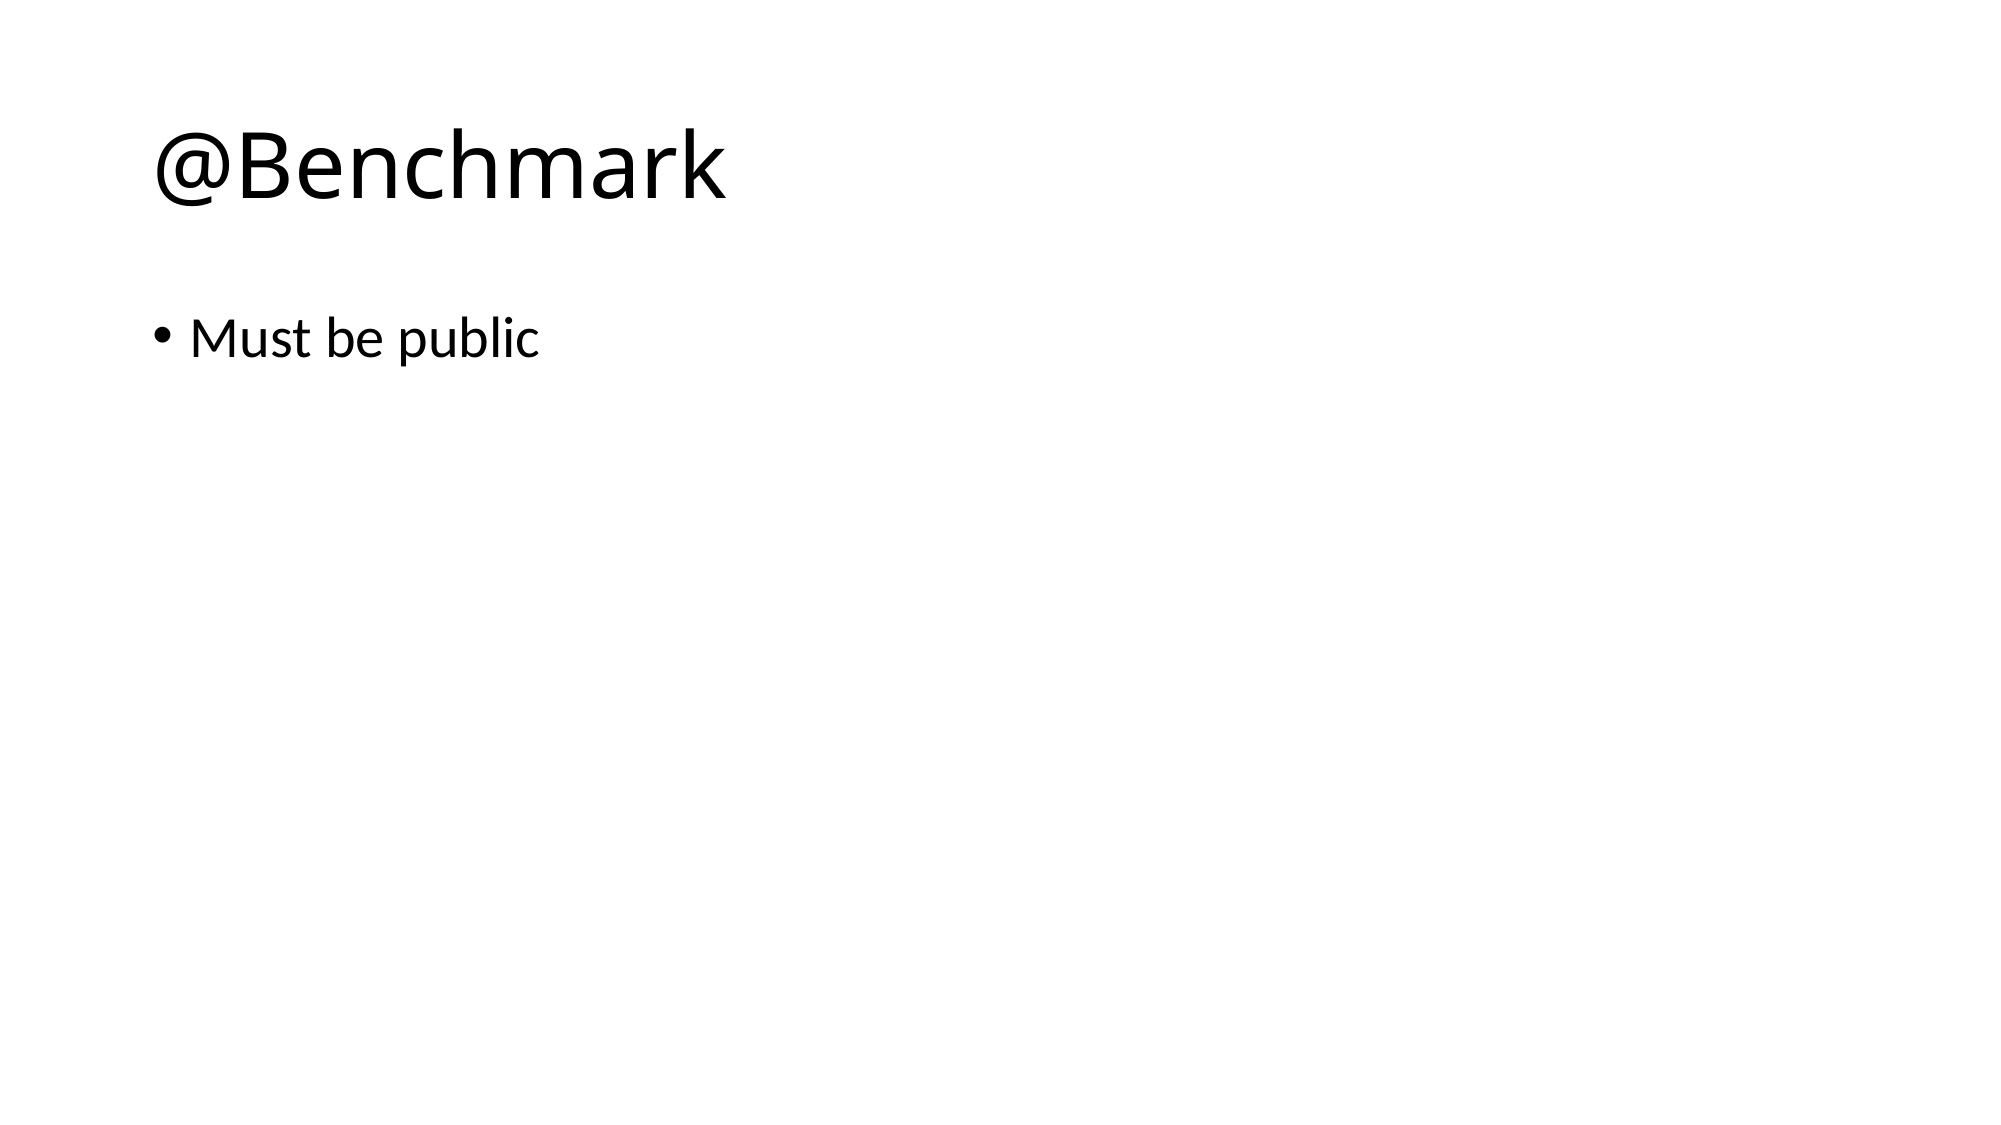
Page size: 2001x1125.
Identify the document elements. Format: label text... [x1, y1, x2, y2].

title @Benchmark [137, 59, 1863, 278]
list Must be public [137, 299, 1863, 1014]
